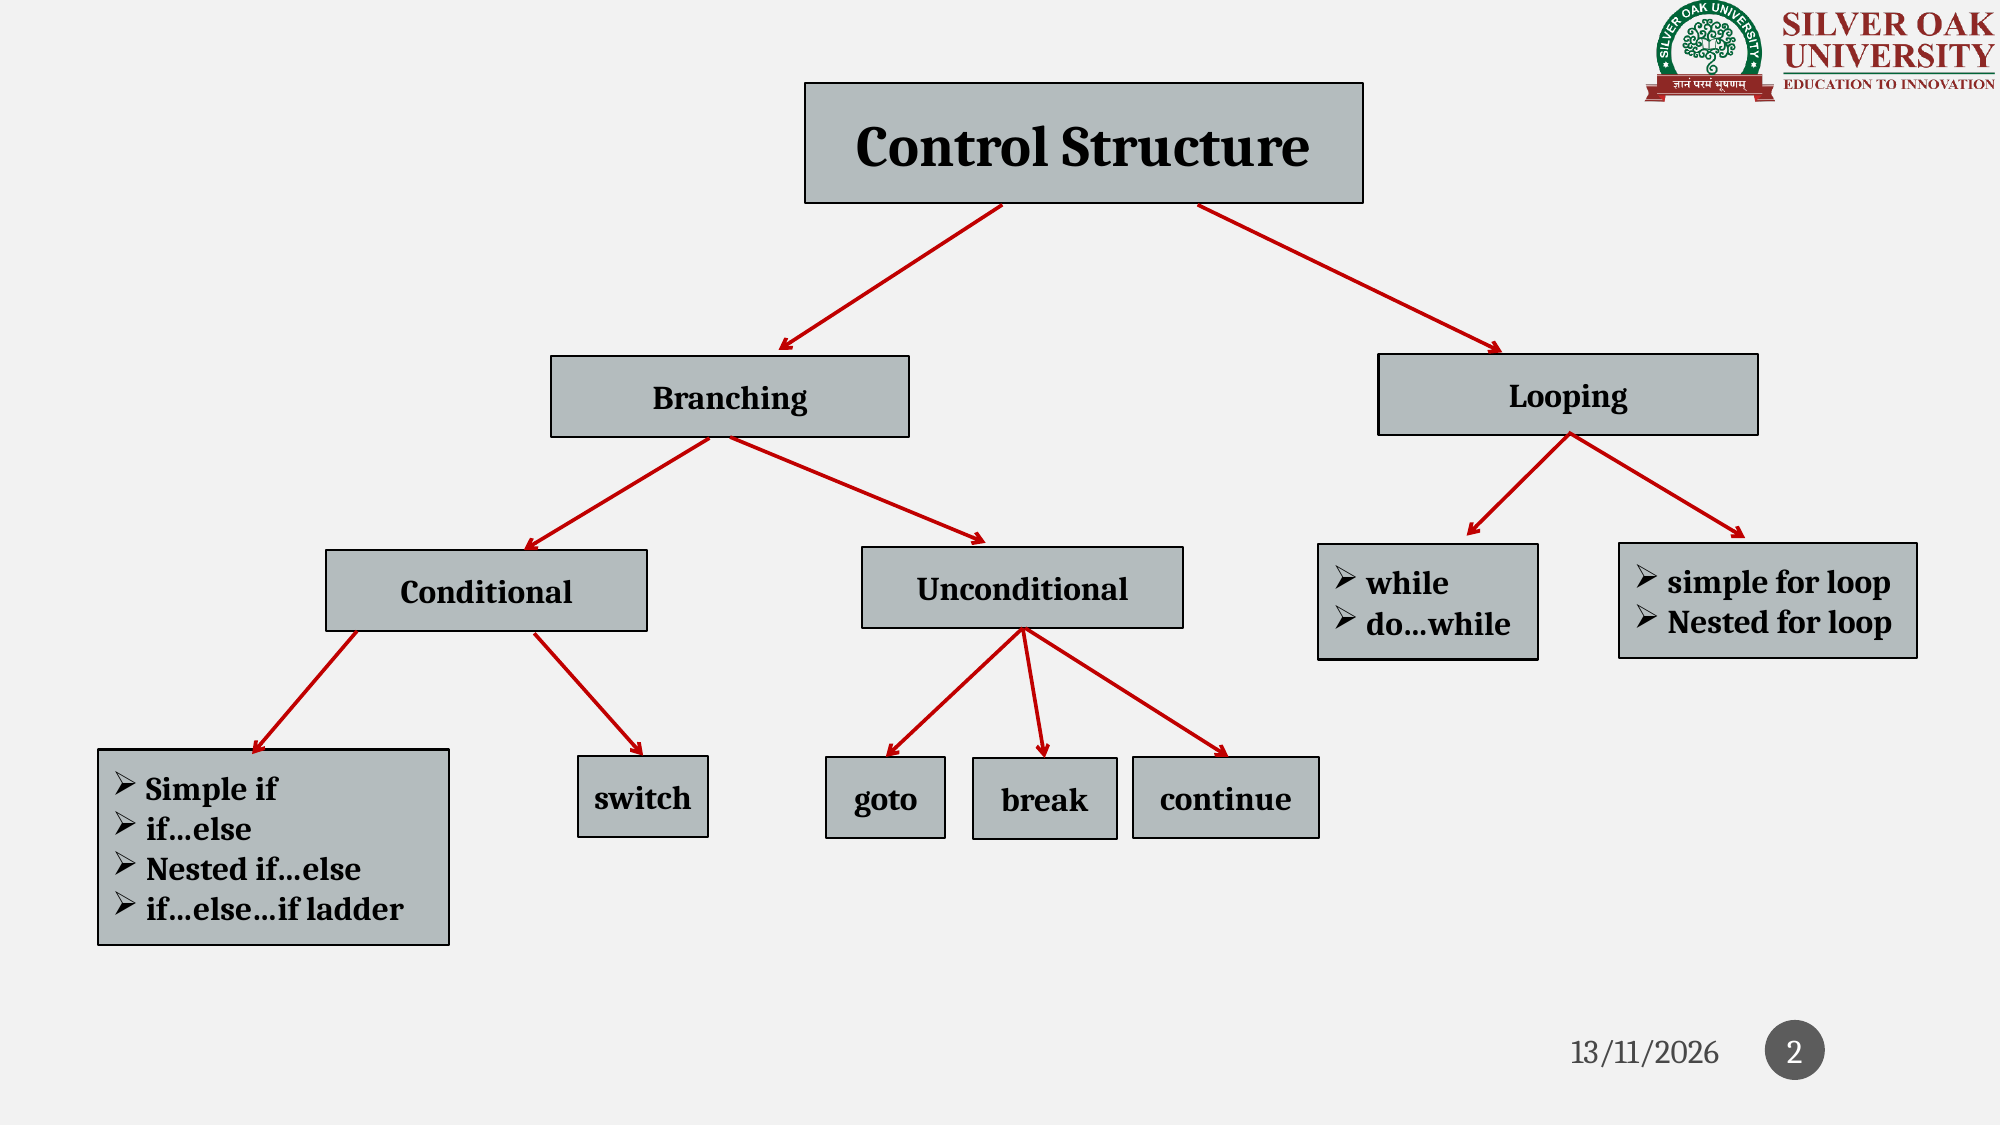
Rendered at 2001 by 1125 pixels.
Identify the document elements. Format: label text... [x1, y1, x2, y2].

text_box Conditional [325, 549, 648, 632]
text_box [1025, 628, 1229, 757]
text_box Simple if if…else Nested if…else if…else…if ladder [97, 748, 450, 946]
text_box simple for loop Nested for loop [1618, 542, 1918, 659]
text_box Unconditional [861, 546, 1184, 629]
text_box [1568, 432, 1746, 539]
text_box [1466, 434, 1568, 536]
text_box Looping [1377, 353, 1759, 436]
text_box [252, 630, 358, 755]
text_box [1197, 204, 1503, 353]
text_box goto [825, 756, 946, 839]
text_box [523, 438, 710, 550]
text_box switch [577, 755, 709, 838]
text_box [1022, 628, 1045, 759]
slide_number 2 [1764, 1019, 1825, 1080]
text_box continue [1132, 756, 1320, 839]
text_box break [972, 757, 1118, 840]
text_box while do…while [1317, 543, 1539, 661]
text_box Control Structure [804, 82, 1364, 204]
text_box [730, 437, 986, 543]
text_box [778, 204, 1003, 350]
picture [1644, 0, 1995, 102]
text_box Branching [550, 355, 910, 438]
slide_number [1283, 1023, 1735, 1077]
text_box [534, 633, 644, 756]
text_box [885, 628, 1022, 757]
